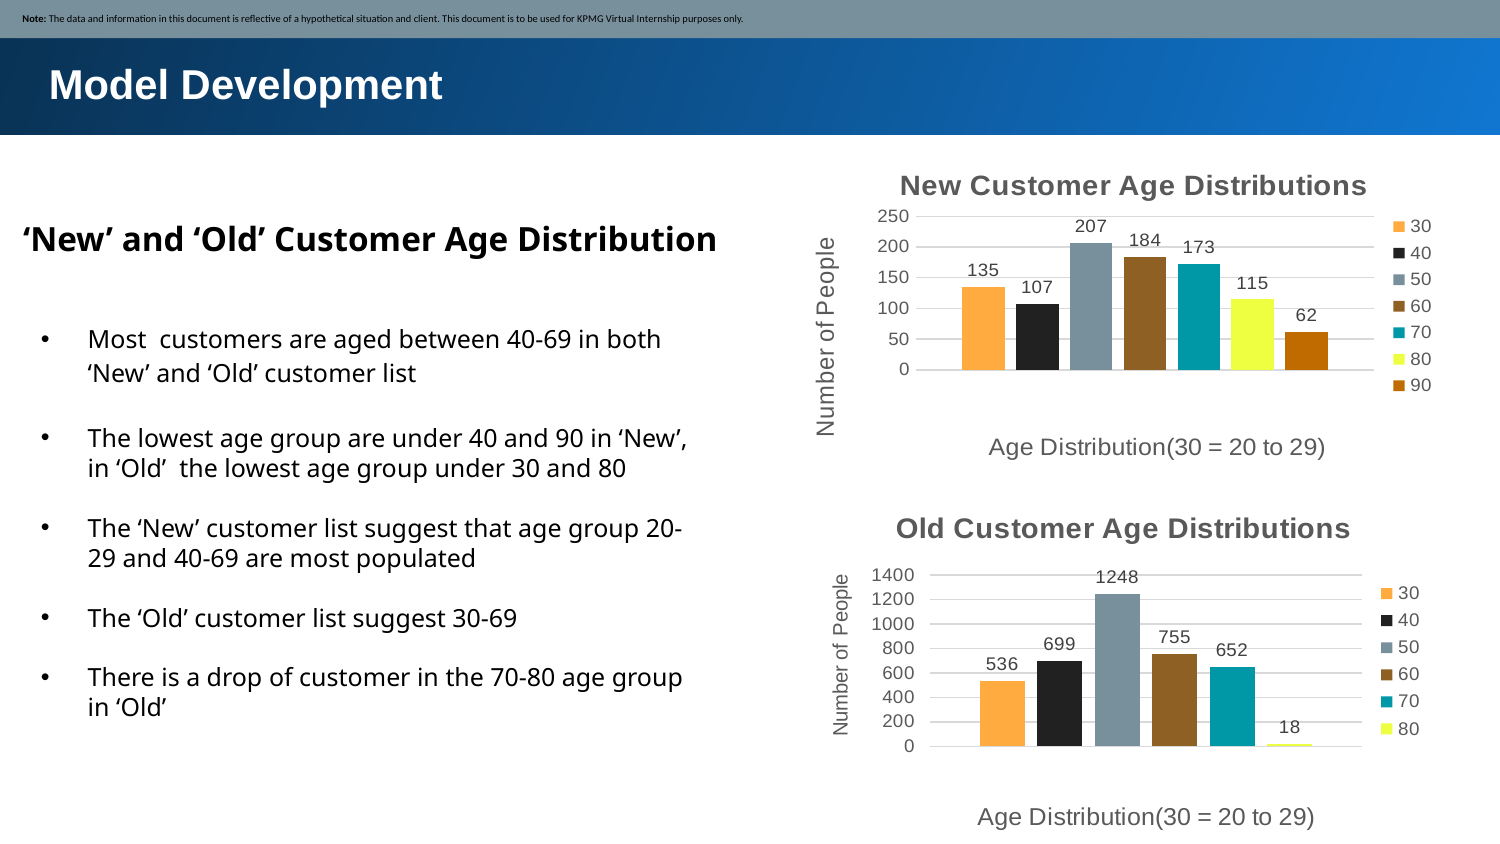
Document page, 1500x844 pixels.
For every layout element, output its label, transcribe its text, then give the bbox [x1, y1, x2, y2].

text_box Most customers are aged between 40-69 in both ‘New’ and ‘Old’ customer list The lowest age group are under 40 and 90 in ‘New’, in ‘Old’ the lowest age group under 30 and 80 The ‘New’ customer list suggest that age group 20-29 and 40-69 are most populated The ‘Old’ customer list suggest 30-69 There is a drop of customer in the 70-80 age group in ‘Old’ [25, 304, 704, 797]
text_box Model Development [33, 43, 1439, 124]
text_box [0, 39, 1500, 135]
chart [795, 136, 1452, 493]
text_box Note: The data and information in this document is reflective of a hypothetical situation and client. This document is to be used for KPMG Virtual Internship purposes only. [0, 0, 1500, 39]
chart [795, 494, 1439, 838]
text_box ‘New’ and ‘Old’ Customer Age Distribution [0, 187, 789, 333]
